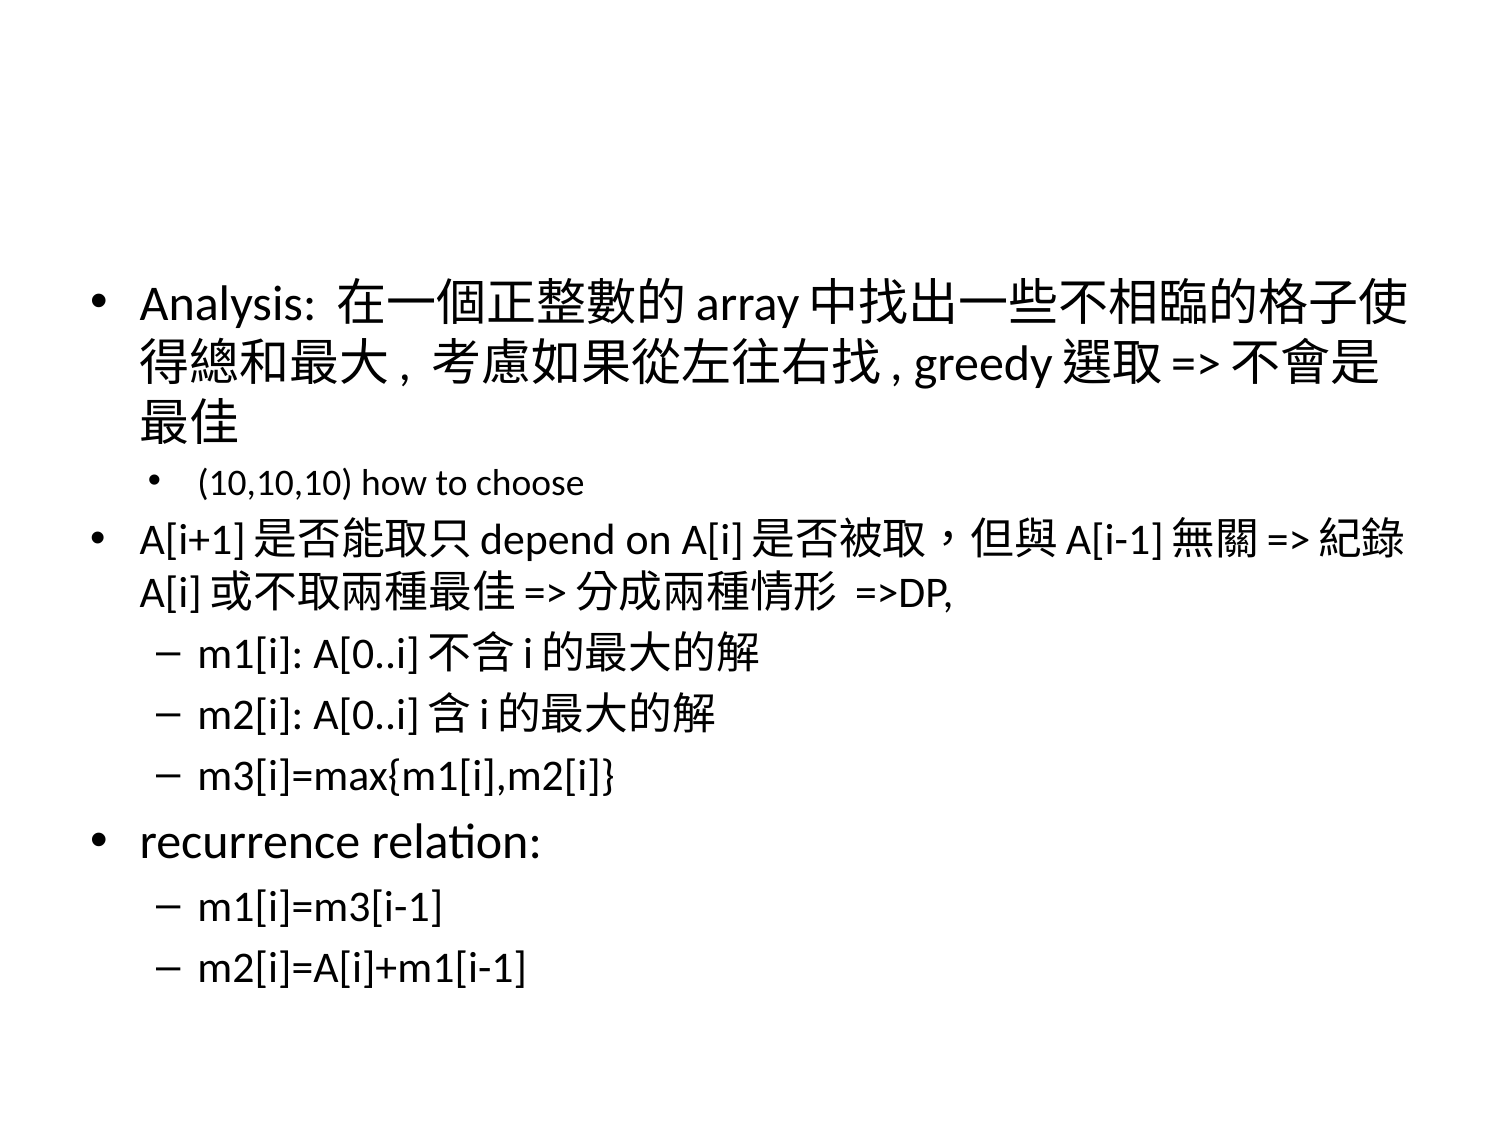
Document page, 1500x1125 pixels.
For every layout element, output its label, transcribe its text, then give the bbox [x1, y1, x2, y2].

list Analysis: 在一個正整數的array中找出一些不相臨的格子使得總和最大, 考慮如果從左往右找, greedy選取=>不會是最佳 (10,10,10) how to choose A[i+1]是否能取只depend on A[i]是否被取，但與A[i-1]無關=>紀錄A[i]或不取兩種最佳=>分成兩種情形 =>DP, m1[i]: A[0..i]不含i的最大的解 m2[i]: A[0..i]含i的最大的解 m3[i]=max{m1[i],m2[i]} recurrence relation: m1[i]=m3[i-1] m2[i]=A[i]+m1[i-1] [75, 262, 1425, 1005]
